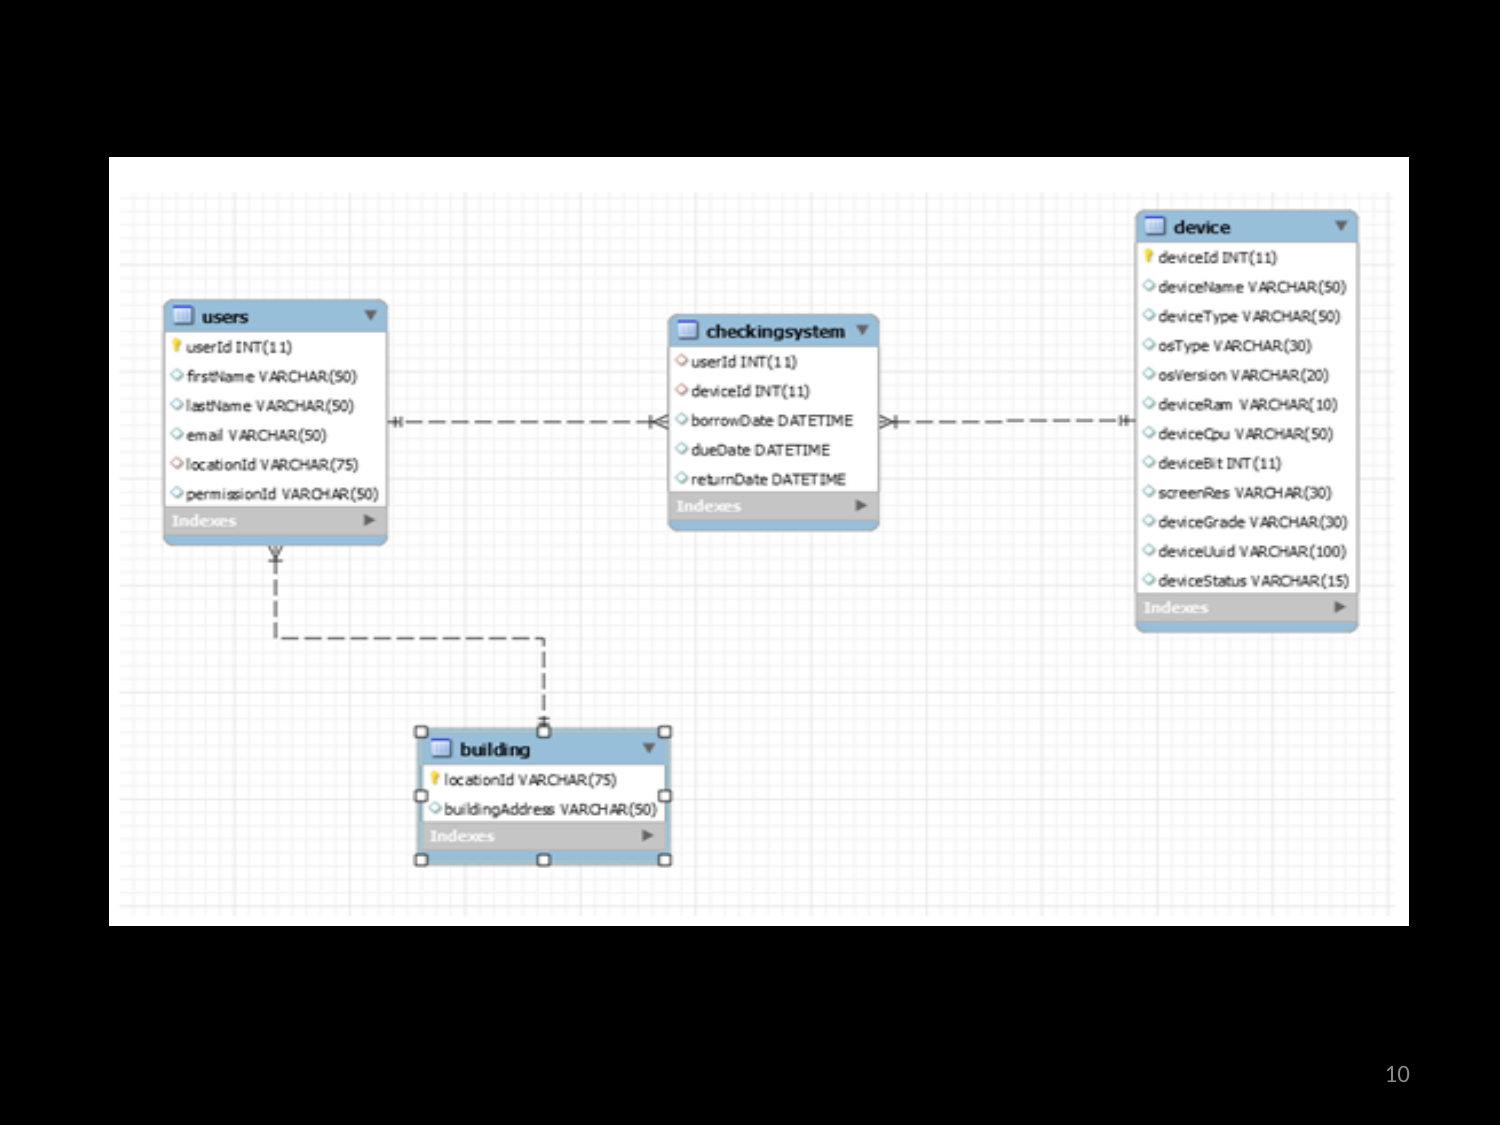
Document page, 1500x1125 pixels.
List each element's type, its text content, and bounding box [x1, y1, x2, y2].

title First database model [75, 45, 1425, 233]
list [109, 157, 1409, 926]
slide_number ‹#› [1074, 1042, 1425, 1103]
